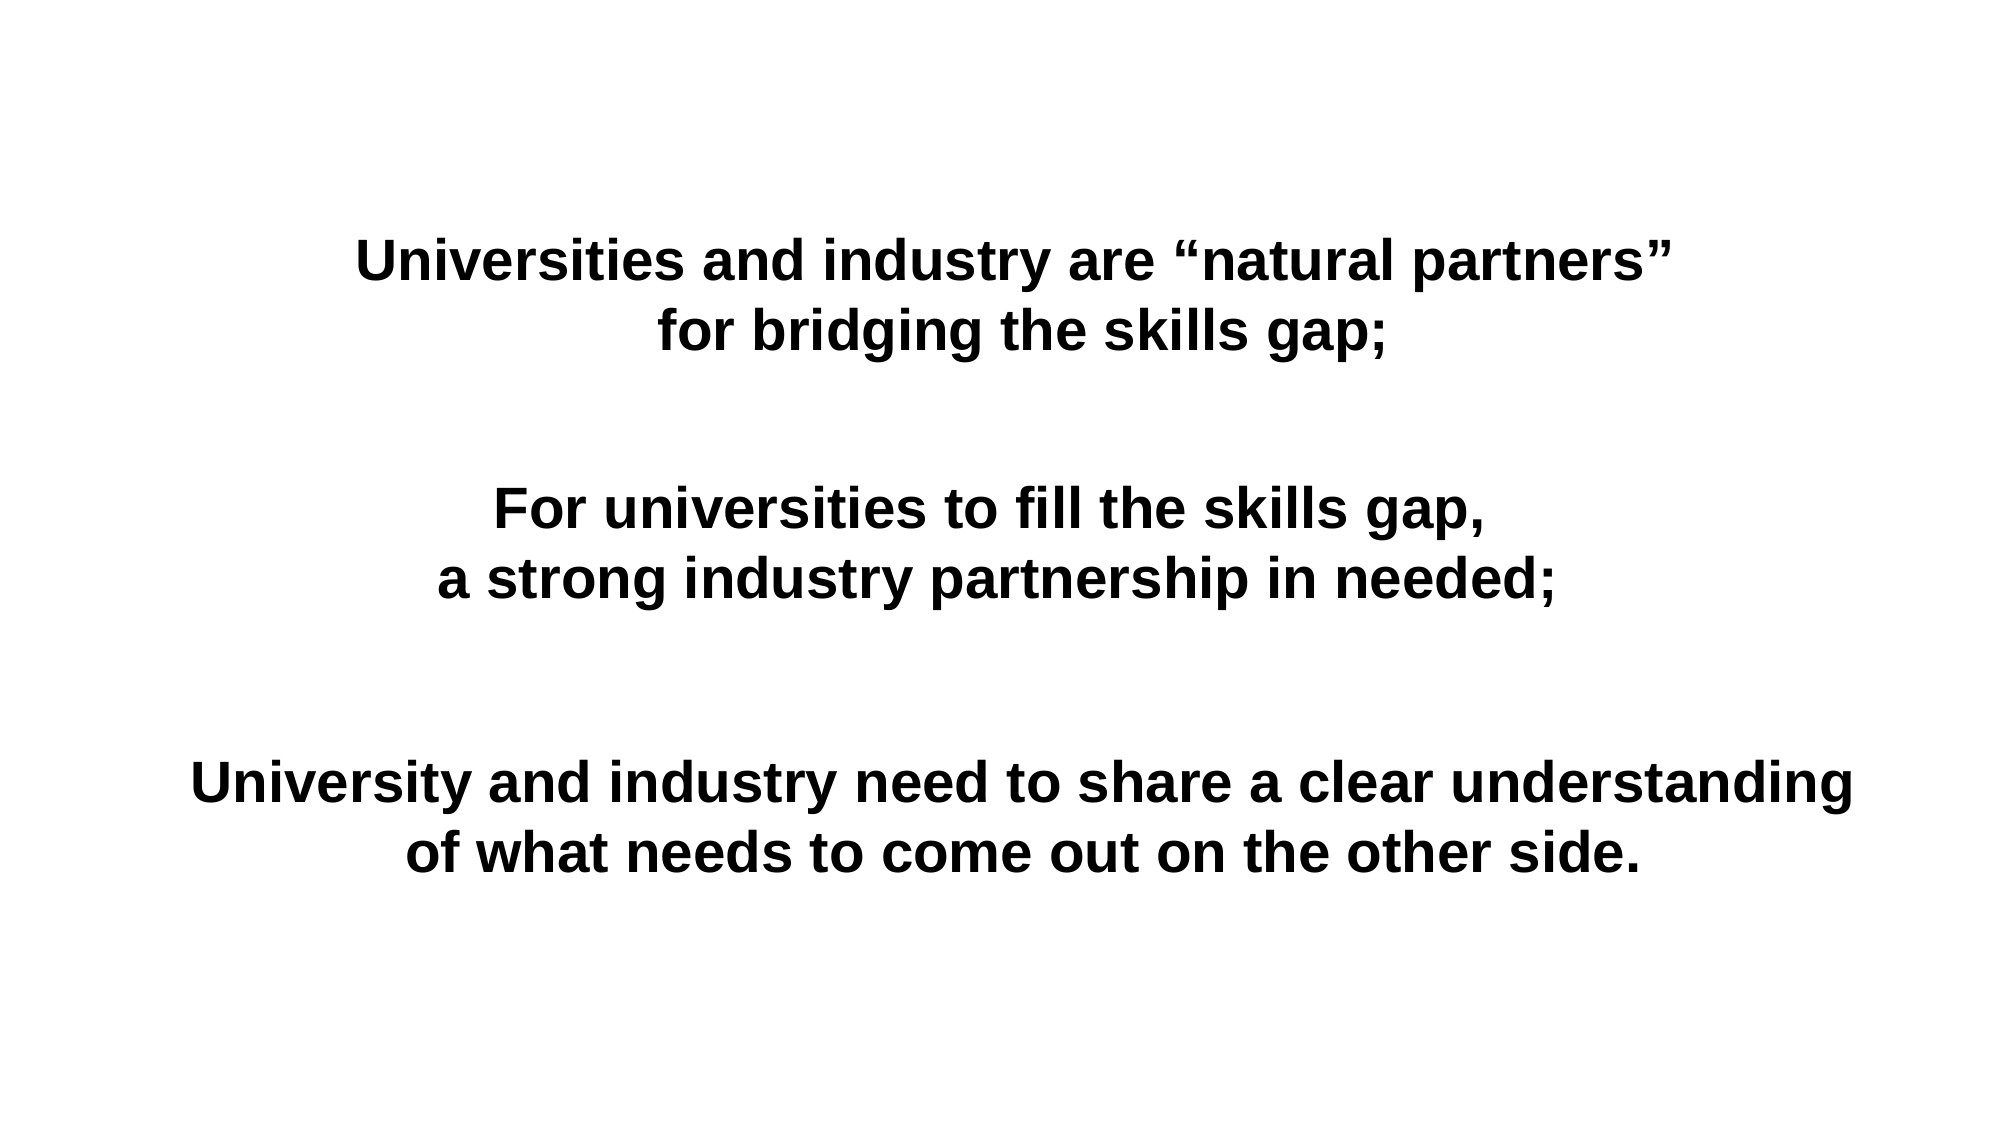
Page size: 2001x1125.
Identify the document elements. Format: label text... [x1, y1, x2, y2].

text_box For universities to fill the skills gap, a strong industry partnership in needed; [177, 462, 1819, 618]
text_box Universities and industry are “natural partners” for bridging the skills gap; [91, 215, 1956, 370]
text_box University and industry need to share a clear understanding of what needs to come out on the other side. [145, 737, 1903, 892]
